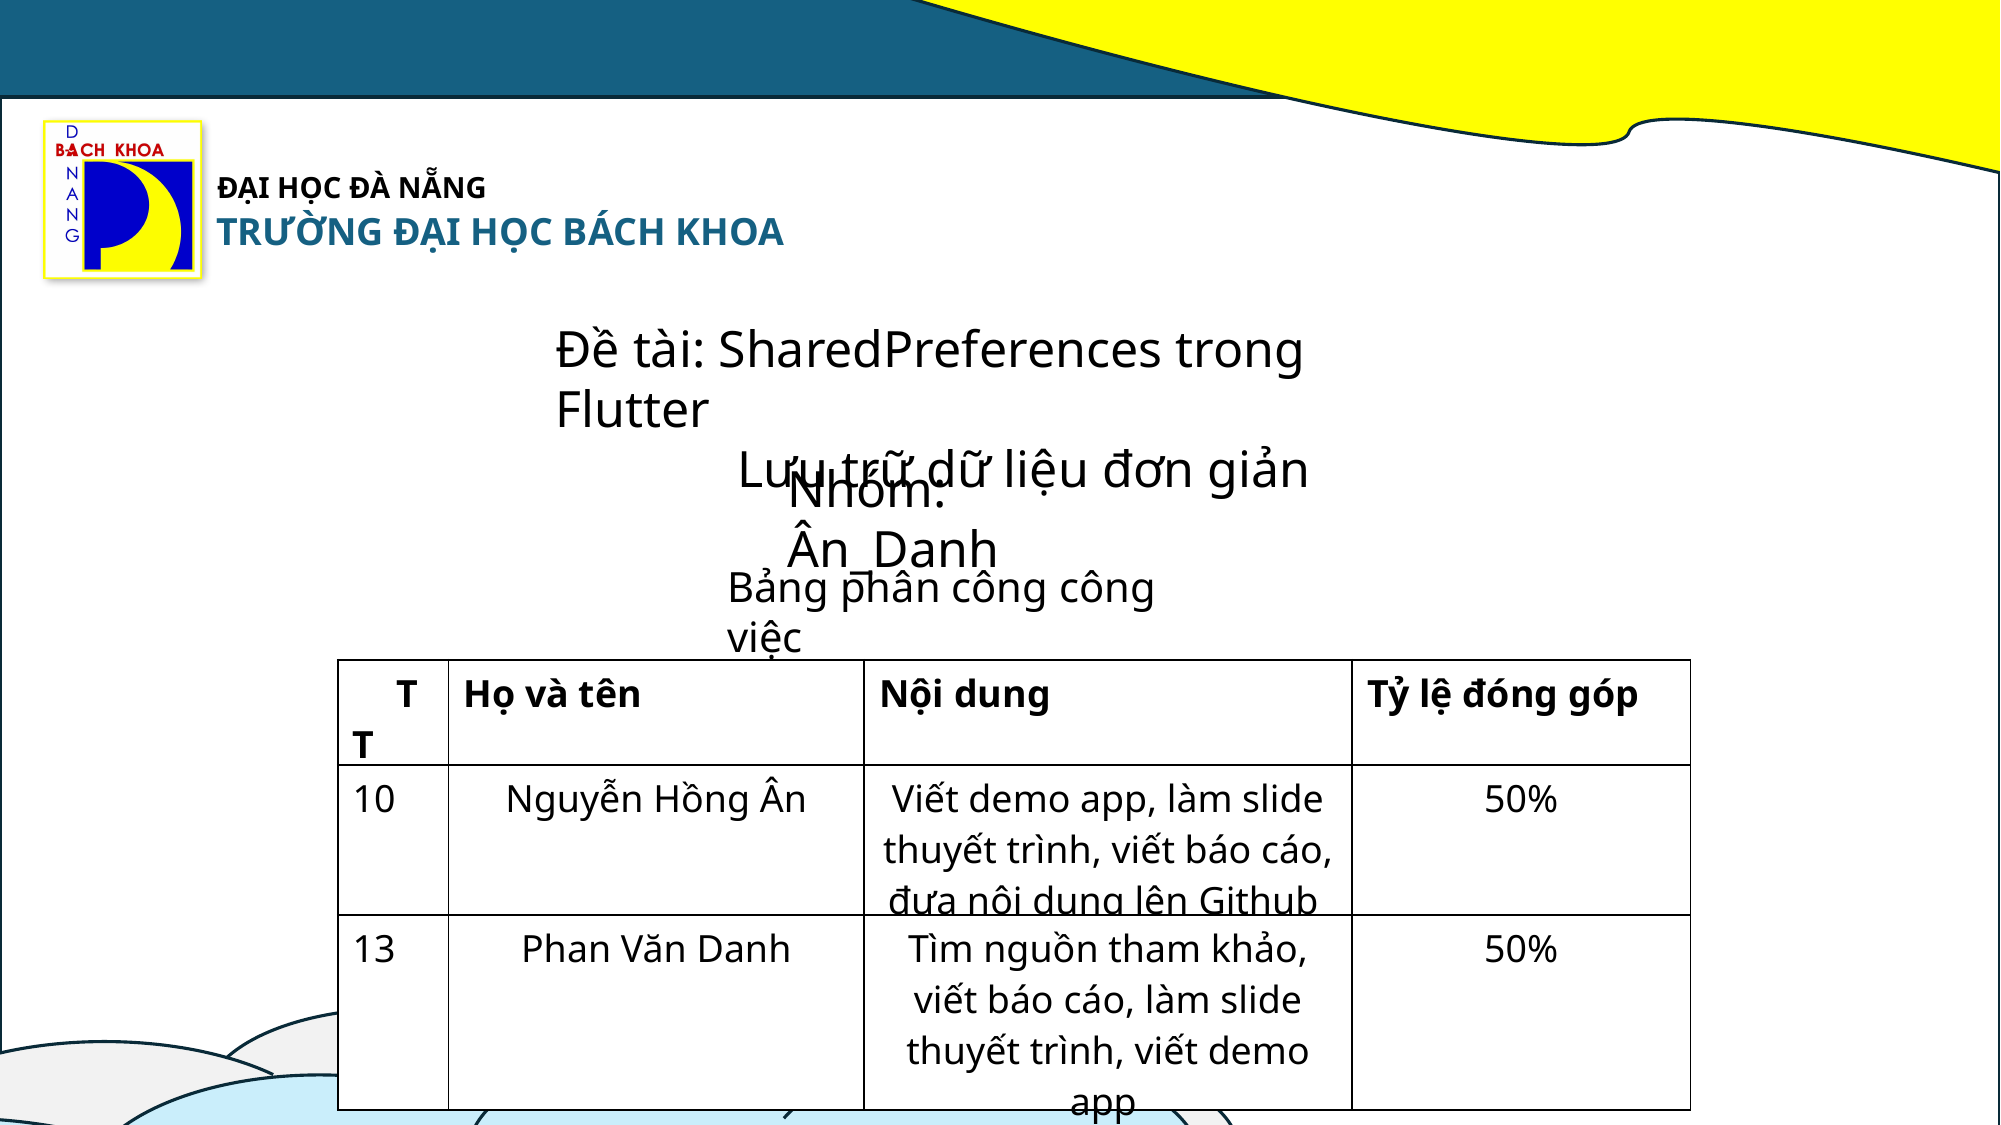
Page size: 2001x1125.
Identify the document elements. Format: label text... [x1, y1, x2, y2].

table_cell Viết demo app, làm slide thuyết trình, viết báo cáo, đưa nội dung lên Github [865, 766, 1351, 914]
table_cell 50% [1353, 766, 1690, 914]
table_cell 10 [339, 766, 448, 914]
table_cell Phan Văn Danh [449, 916, 863, 1109]
text_box TRƯỜNG ĐẠI HỌC BÁCH KHOA [202, 200, 827, 261]
table_cell 13 [339, 916, 448, 1109]
table_header Tỷ lệ đóng góp [1353, 661, 1690, 764]
text_box [0, 1011, 337, 1125]
text_box Bảng phân công công việc [712, 553, 1235, 659]
table_header Họ và tên [449, 661, 863, 764]
text_box Nhóm: Ân_Danh [772, 449, 1175, 553]
text_box [122, 1073, 1189, 1125]
table_header Nội dung [865, 661, 1351, 764]
table_cell Tìm nguồn tham khảo, viết báo cáo, làm slide thuyết trình, viết demo app [865, 916, 1351, 1109]
text_box ĐẠI HỌC ĐÀ NẴNG [202, 162, 515, 200]
text_box [0, 0, 1281, 99]
table_header TTTT [339, 661, 448, 764]
table_cell 50% [1353, 916, 1690, 1109]
text_box [0, 1118, 55, 1125]
text_box [0, 99, 2000, 1125]
text_box [910, 0, 2000, 175]
table_cell Nguyễn Hồng Ân [449, 766, 863, 914]
text_box Đề tài: SharedPreferences trong Flutter Lưu trữ dữ liệu đơn giản [540, 310, 1407, 505]
picture [42, 119, 202, 279]
text_box [1178, 1111, 1233, 1125]
